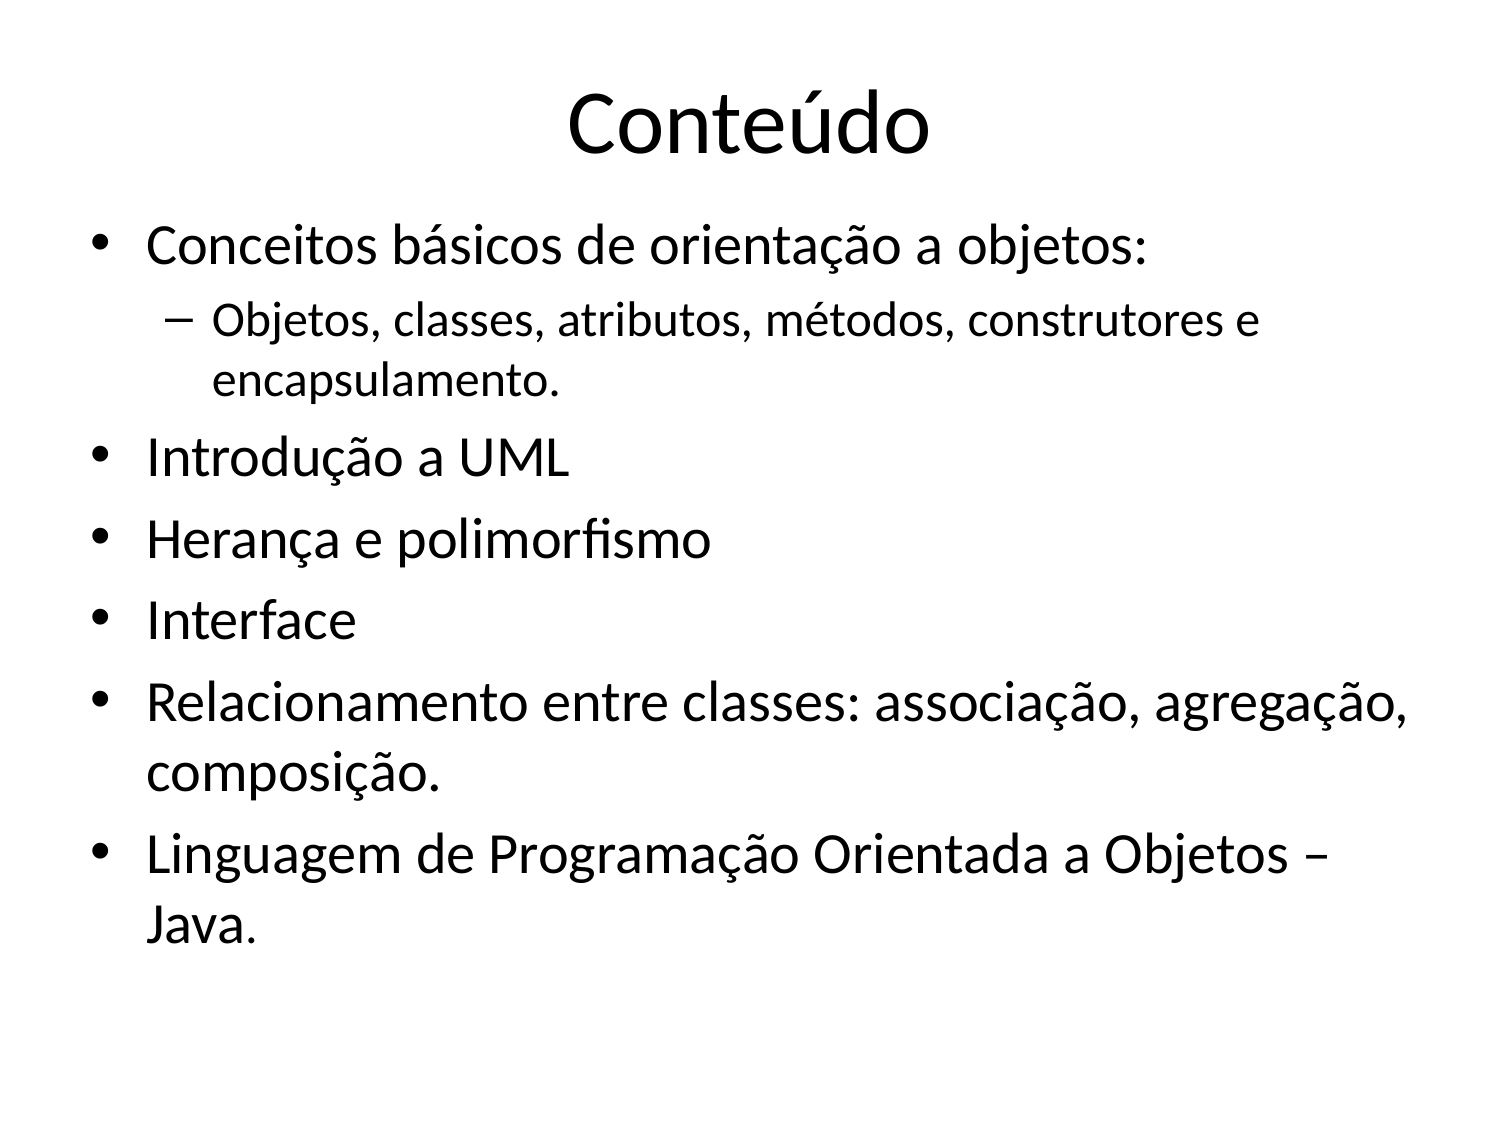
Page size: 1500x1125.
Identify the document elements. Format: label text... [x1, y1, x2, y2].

list Conceitos básicos de orientação a objetos: Objetos, classes, atributos, métodos, construtores e encapsulamento. Introdução a UML Herança e polimorfismo Interface Relacionamento entre classes: associação, agregação, composição. Linguagem de Programação Orientada a Objetos – Java. [75, 199, 1425, 942]
title Conteúdo [75, 23, 1425, 199]
